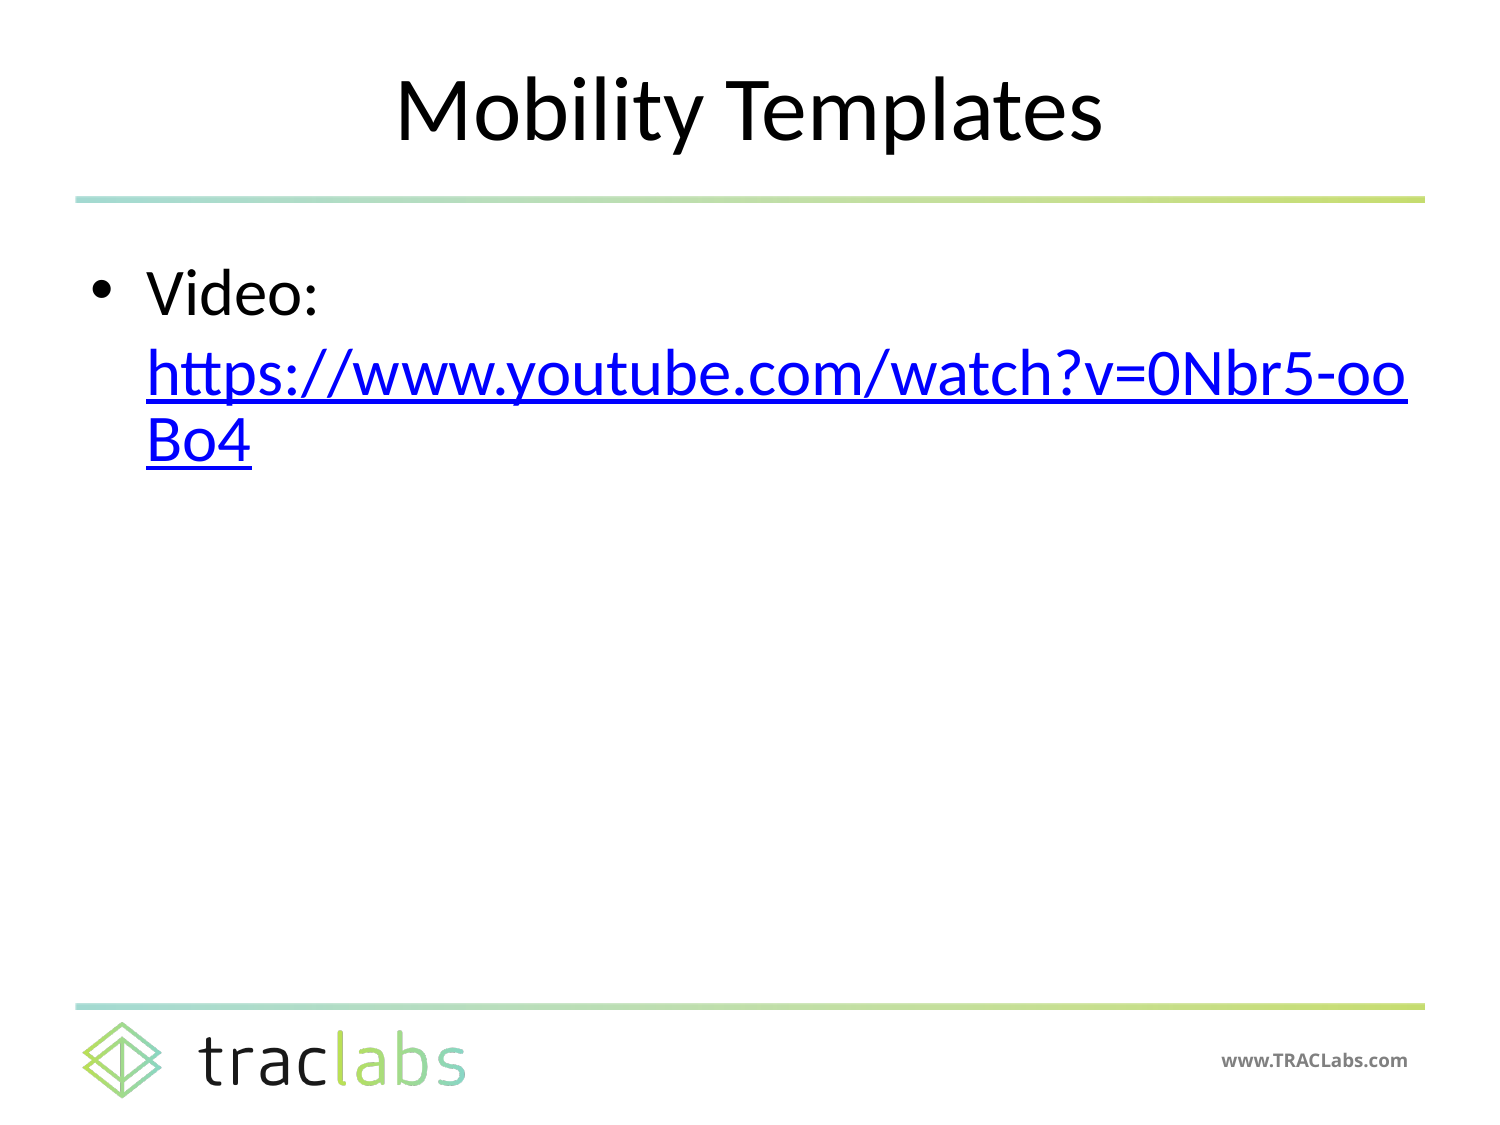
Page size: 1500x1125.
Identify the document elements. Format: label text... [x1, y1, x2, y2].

list Video: https://www.youtube.com/watch?v=0Nbr5-ooBo4 [75, 240, 1425, 984]
title Mobility Templates [75, 9, 1425, 198]
picture [75, 1003, 1425, 1010]
picture [75, 1014, 472, 1106]
picture [75, 198, 1425, 203]
